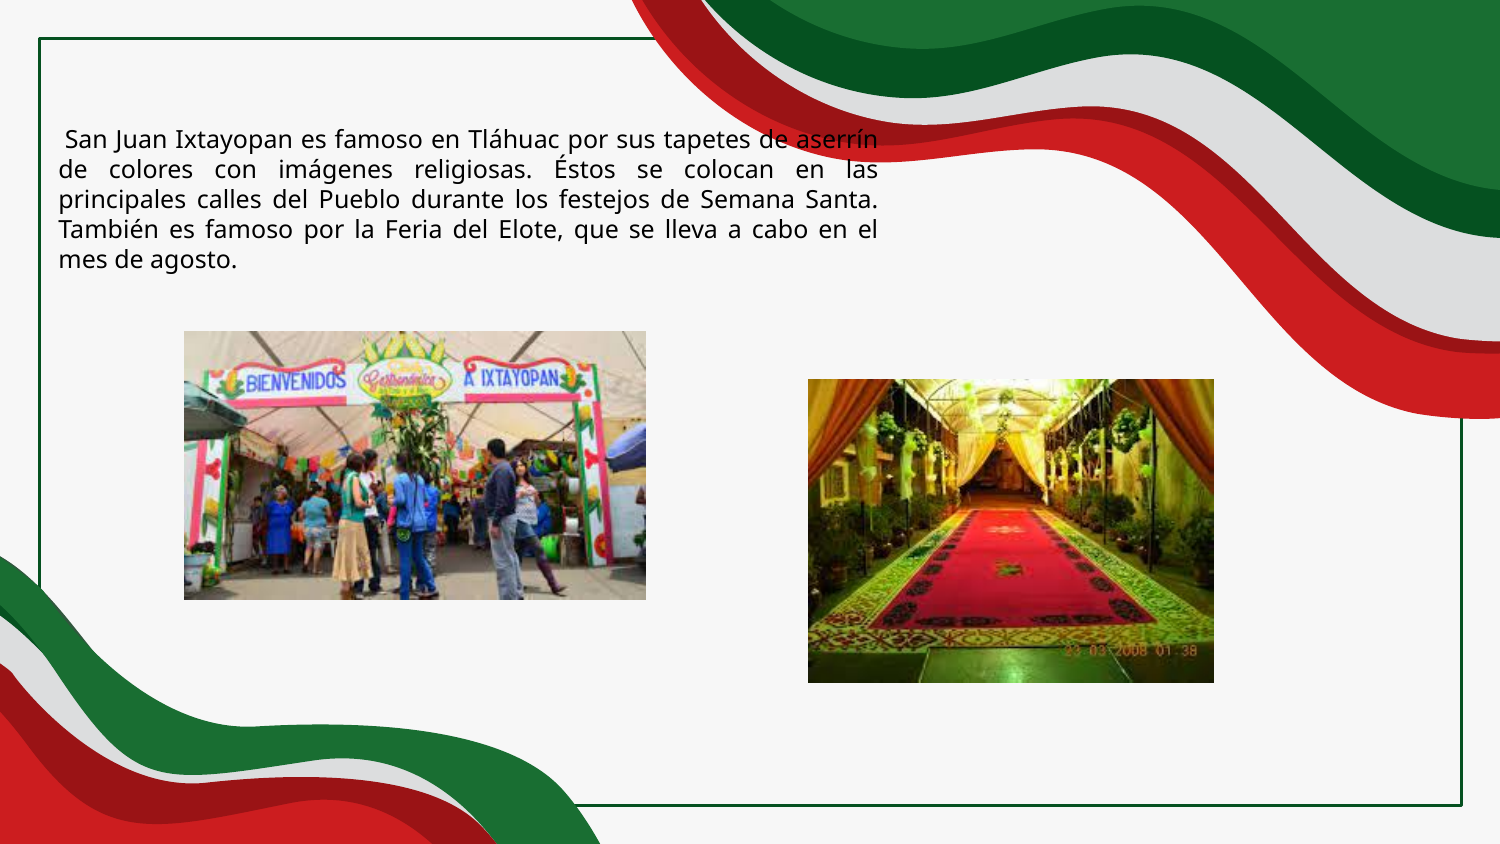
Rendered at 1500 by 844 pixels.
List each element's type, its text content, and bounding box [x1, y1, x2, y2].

subtitle San Juan Ixtayopan es famoso en Tláhuac por sus tapetes de aserrín de colores con imágenes religiosas. Éstos se colocan en las principales calles del Pueblo durante los festejos de Semana Santa. También es famoso por la Feria del Elote, que se lleva a cabo en el mes de agosto. [43, 109, 895, 293]
picture [184, 331, 646, 600]
picture [808, 378, 1214, 683]
